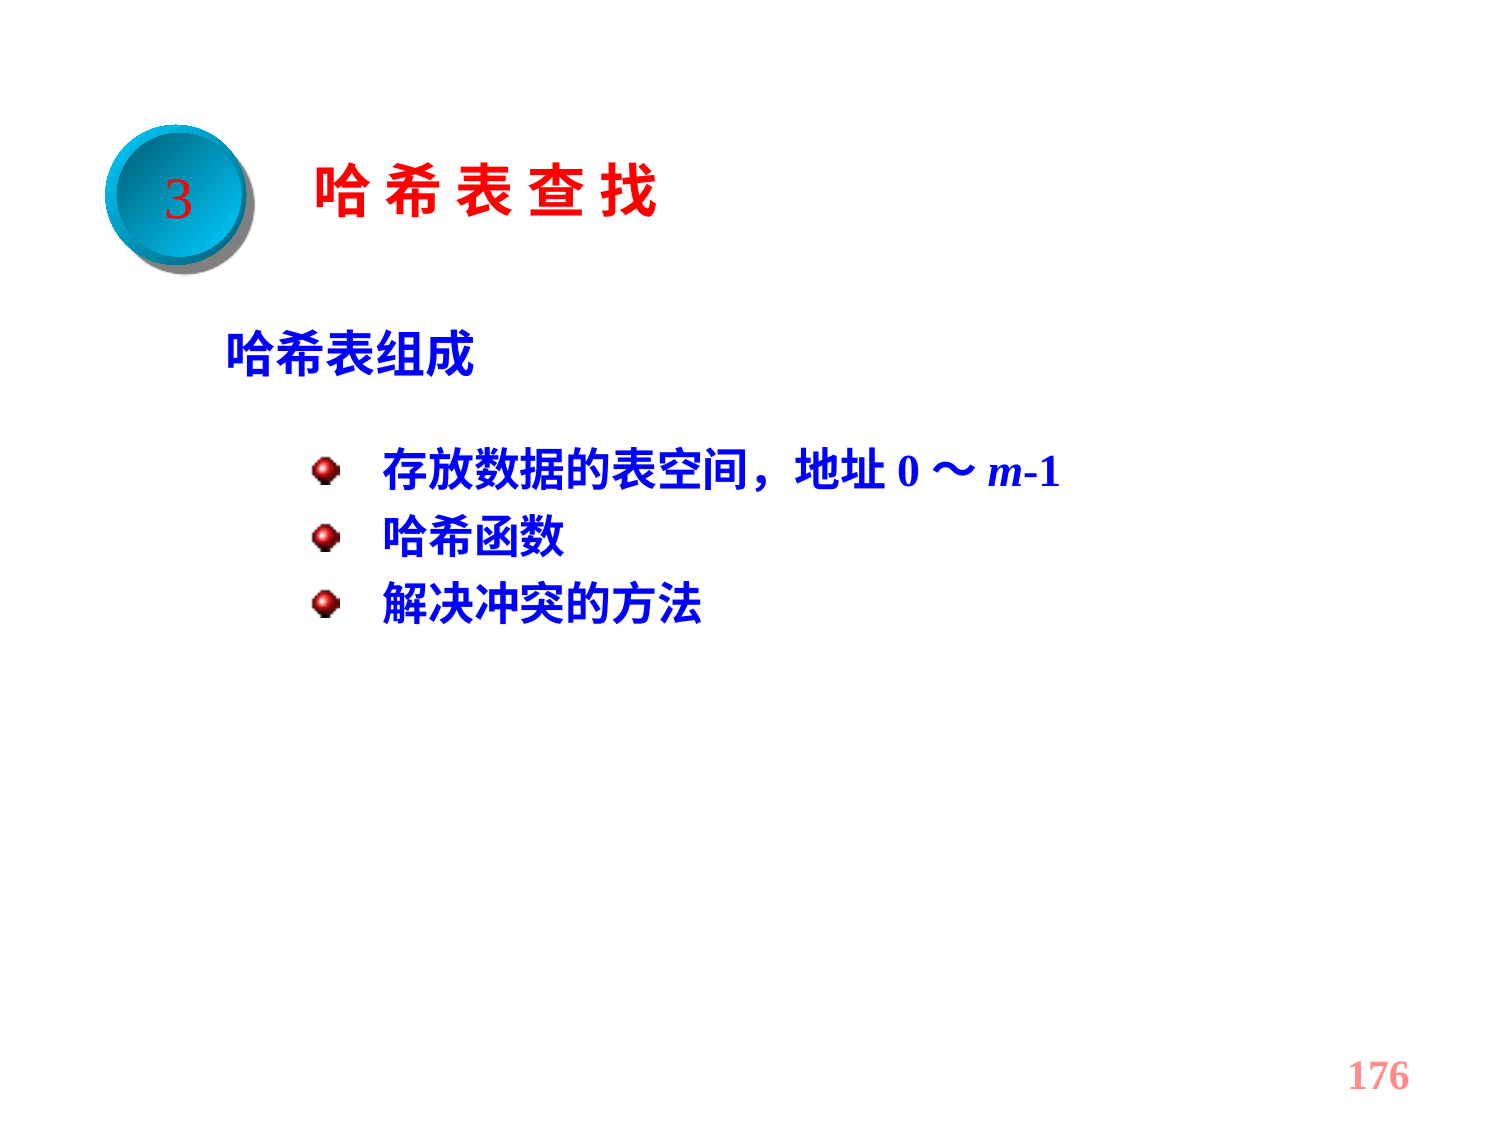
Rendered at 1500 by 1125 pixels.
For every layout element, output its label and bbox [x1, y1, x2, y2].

text_box [257, 146, 692, 232]
text_box [210, 312, 586, 390]
picture [307, 585, 340, 618]
picture [307, 452, 340, 485]
picture [307, 519, 340, 552]
slide_number [1074, 1042, 1425, 1103]
text_box [292, 421, 1114, 637]
text_box [105, 124, 247, 266]
